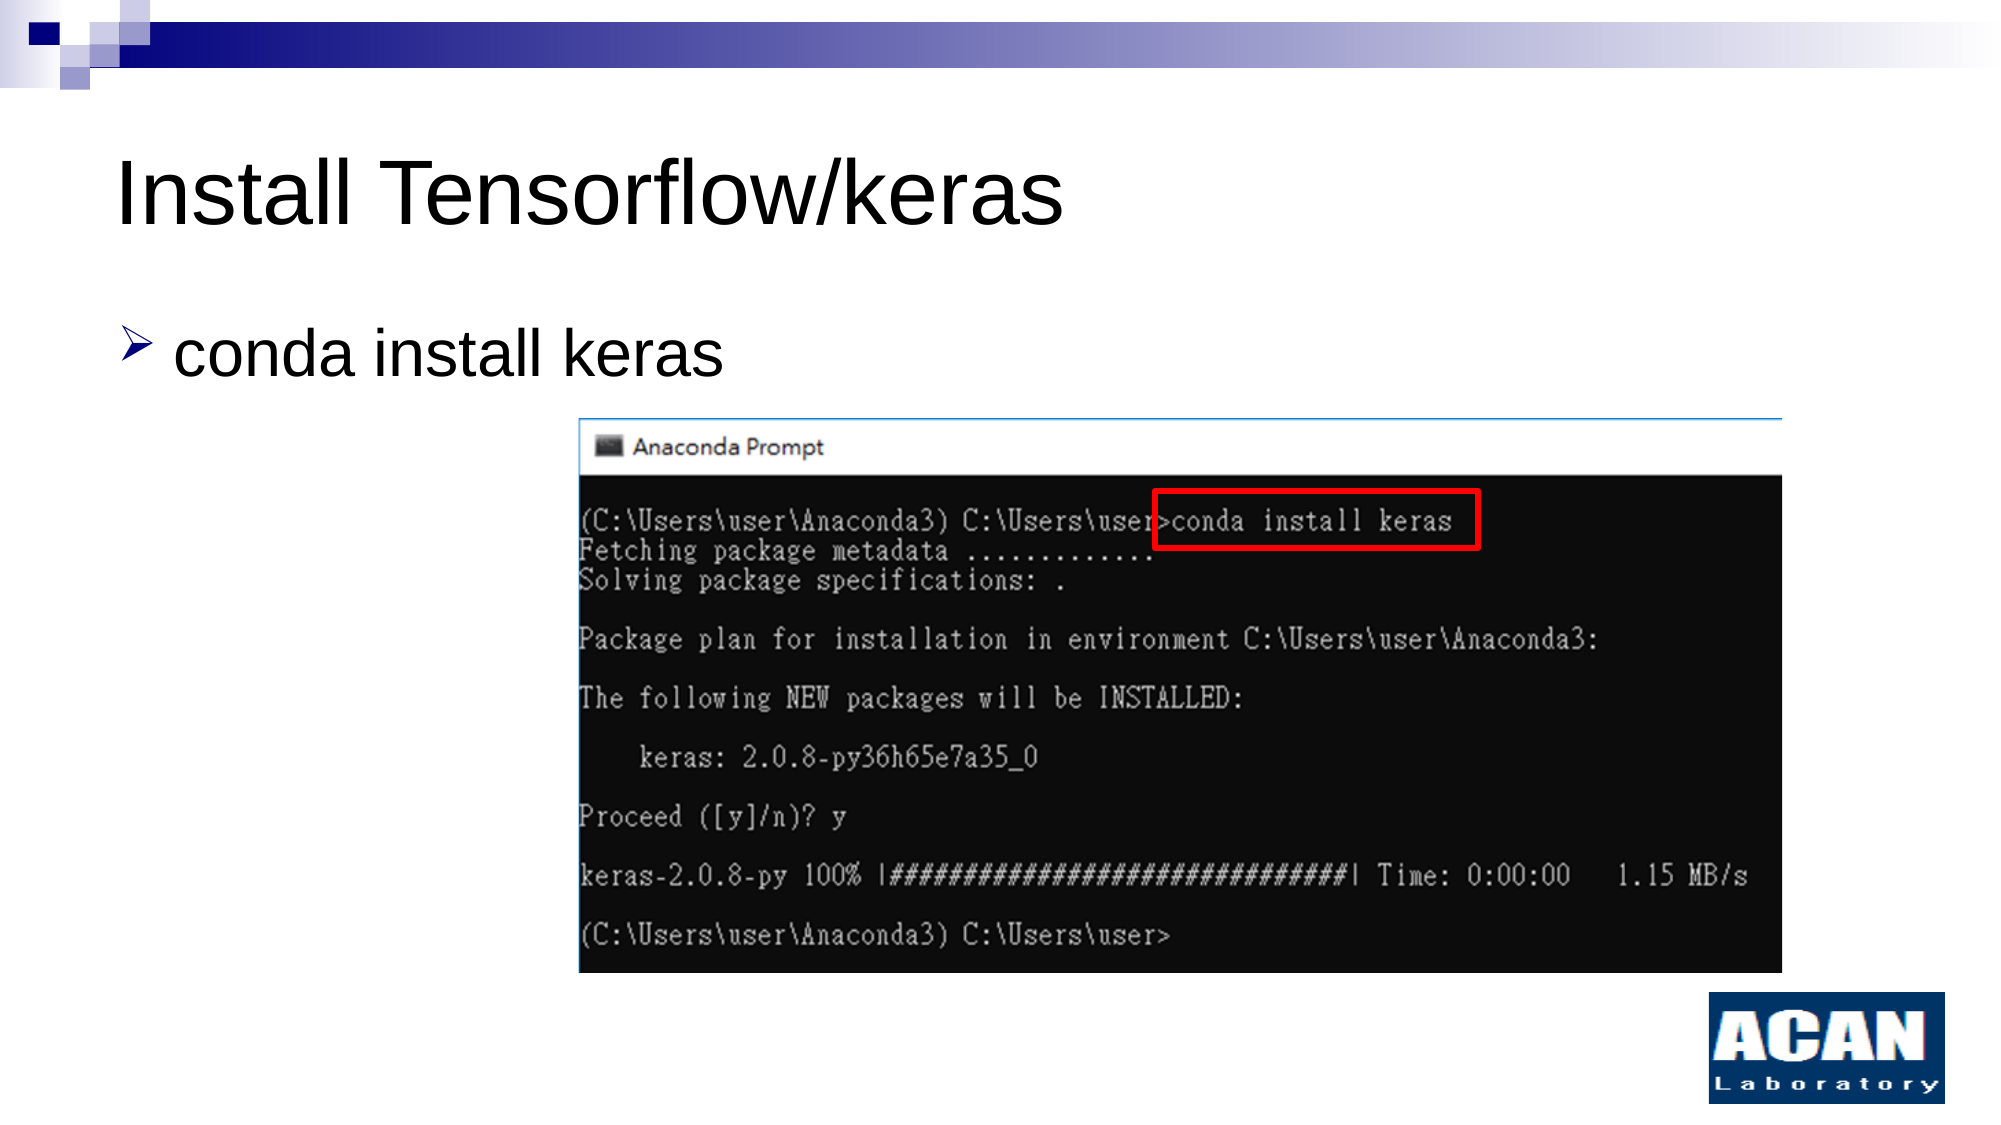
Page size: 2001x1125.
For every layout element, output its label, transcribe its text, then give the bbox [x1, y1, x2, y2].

list conda install keras [102, 302, 1903, 977]
title Install Tensorflow/keras [99, 74, 1901, 301]
picture [578, 418, 1783, 973]
